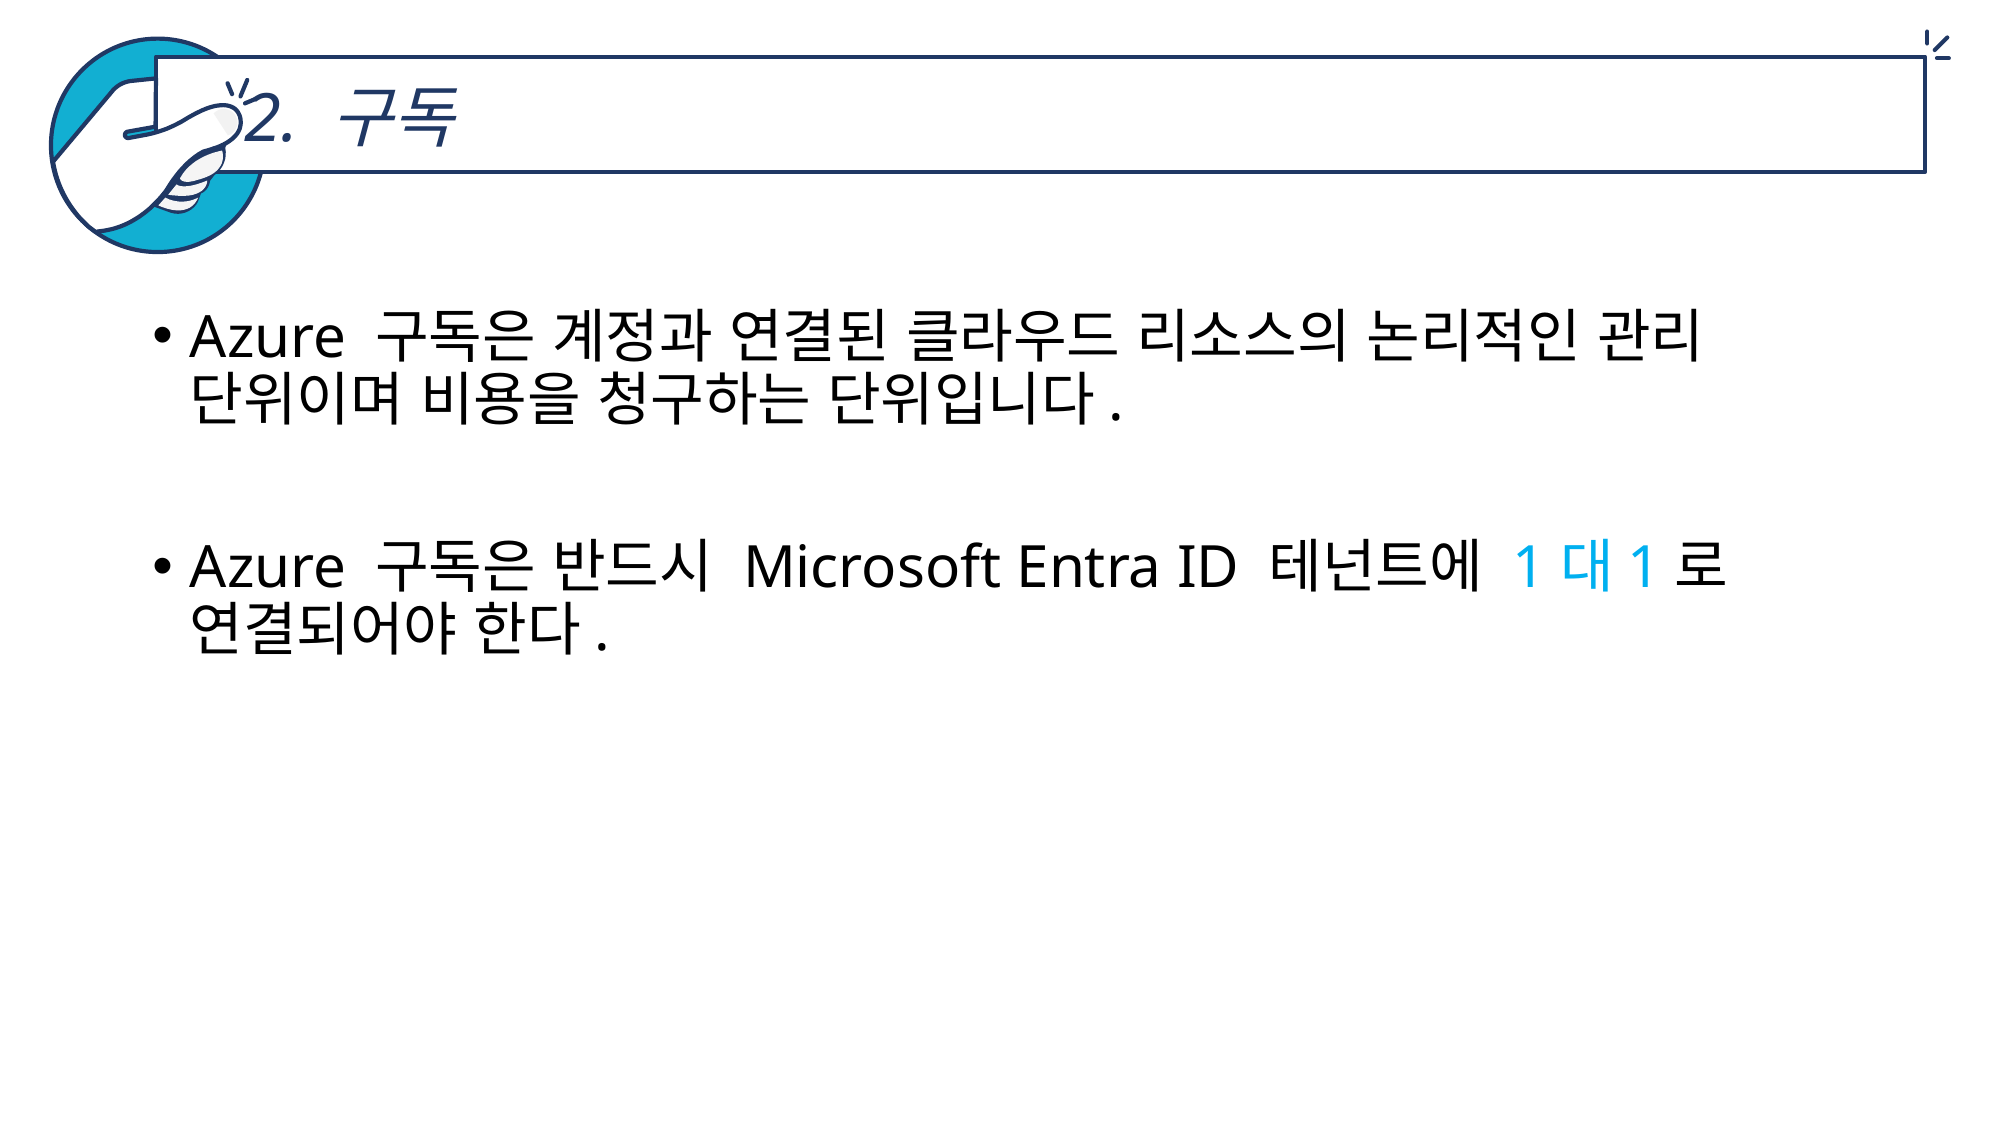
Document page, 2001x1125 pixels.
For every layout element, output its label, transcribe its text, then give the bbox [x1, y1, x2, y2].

list Azure 구독은 계정과 연결된 클라우드 리소스의 논리적인 관리 단위이며 비용을 청구하는 단위입니다. Azure 구독은 반드시 Microsoft Entra ID 테넌트에 1대1로 연결되어야 한다. [137, 299, 1863, 1014]
text_box [49, 104, 58, 161]
text_box [74, 37, 218, 77]
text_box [1927, 31, 1950, 59]
text_box [254, 173, 262, 194]
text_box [58, 77, 254, 244]
text_box [114, 244, 201, 254]
text_box 2. 구독 [156, 56, 1925, 173]
